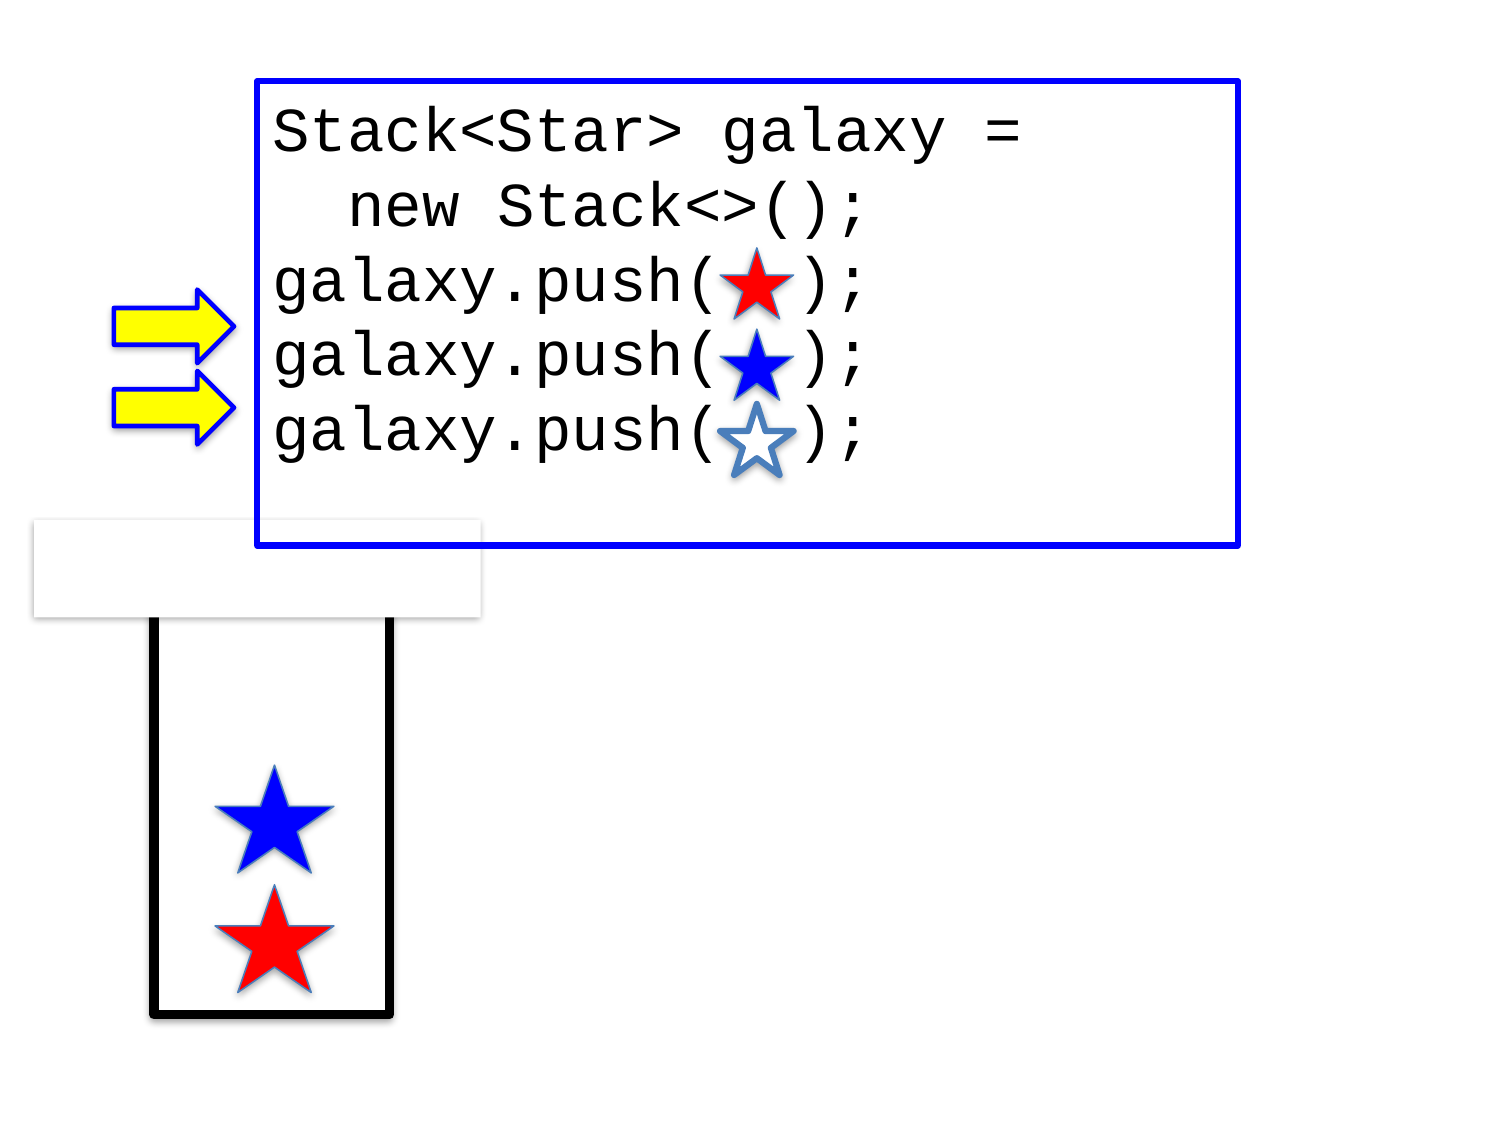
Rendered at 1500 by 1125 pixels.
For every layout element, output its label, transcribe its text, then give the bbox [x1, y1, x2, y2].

text_box [113, 288, 235, 364]
text_box Stack<Star> galaxy = new Stack<>(); galaxy.push( ); galaxy.push( ); galaxy.push( ); [257, 81, 1238, 546]
text_box [113, 370, 235, 446]
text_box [33, 519, 481, 1015]
text_box [719, 247, 795, 320]
text_box [719, 328, 795, 401]
text_box [719, 403, 795, 476]
